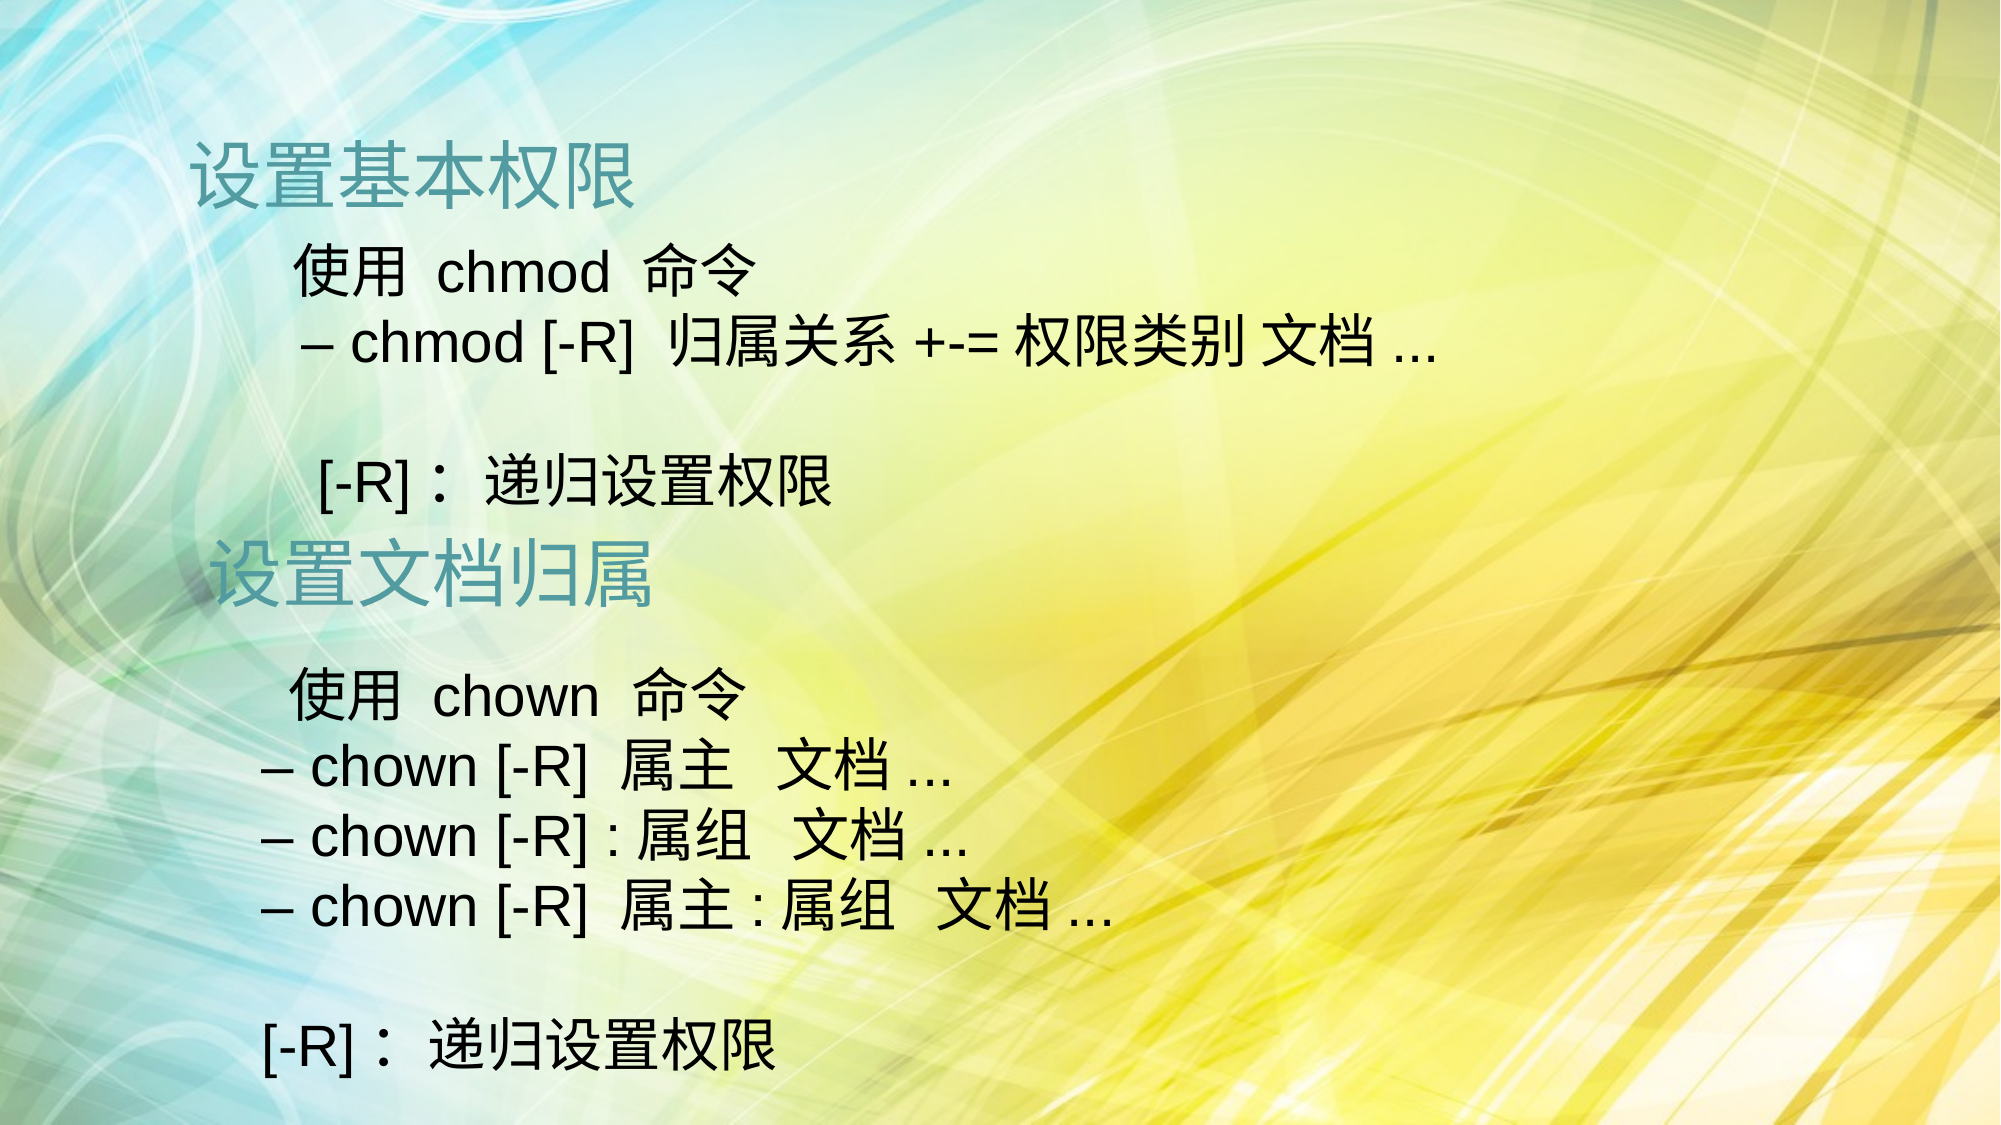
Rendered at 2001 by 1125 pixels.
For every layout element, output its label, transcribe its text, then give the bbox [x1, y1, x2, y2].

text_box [192, 518, 1321, 1125]
text_box 使用 chmod 命令 – chmod [-R] 归属关系+-=权限类别 文档... [-R]：递归设置权限 [173, 227, 1543, 522]
picture [0, 0, 2001, 1125]
text_box 设置基本权限 [173, 121, 653, 226]
